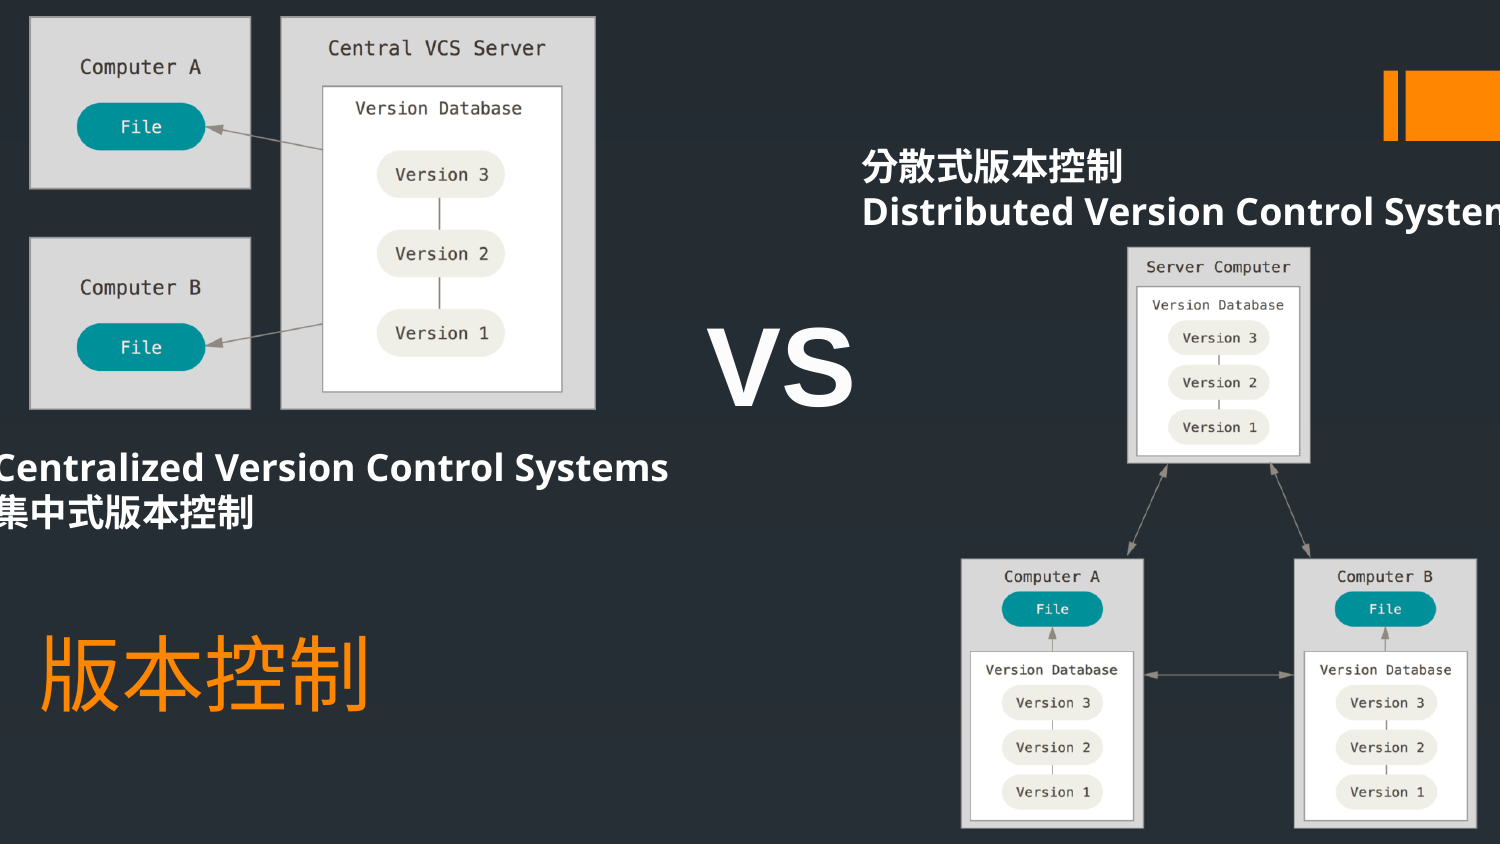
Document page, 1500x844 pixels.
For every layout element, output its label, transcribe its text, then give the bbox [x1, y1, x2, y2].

text_box 分散式版本控制 Distributed Version Control Systems [846, 135, 1500, 241]
title 版本控制 [23, 587, 944, 730]
text_box Centralized Version Control Systems 集中式版本控制 [0, 436, 685, 542]
picture [28, 16, 597, 412]
picture [950, 238, 1487, 839]
text_box VS [691, 286, 872, 437]
